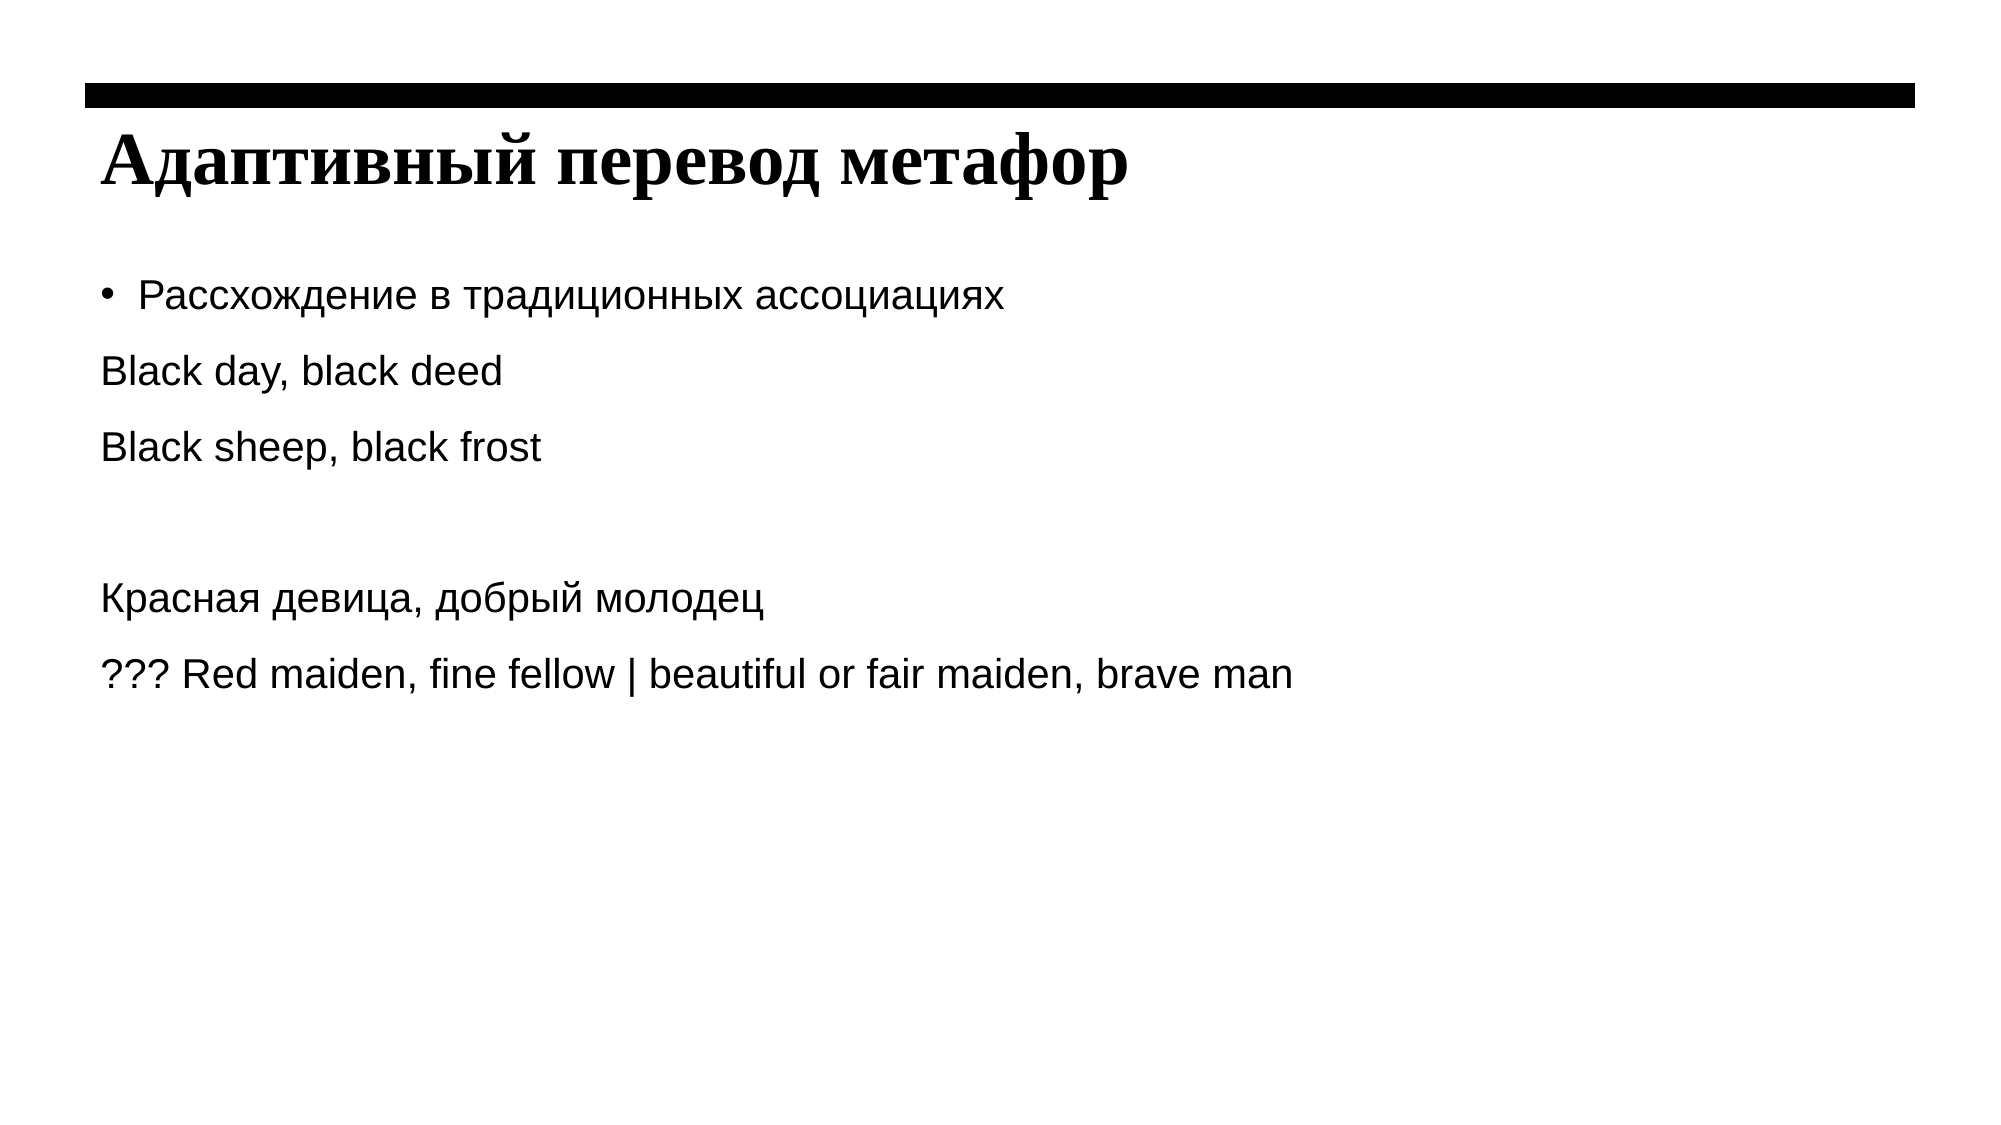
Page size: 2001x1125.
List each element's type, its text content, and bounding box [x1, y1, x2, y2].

title Адаптивный перевод метафор [85, 101, 1916, 221]
list Рассхождение в традиционных ассоциациях Black day, black deed Black sheep, black frost Красная девица, добрый молодец ??? Red maiden, fine fellow | beautiful or fair maiden, brave man [85, 255, 1933, 1054]
